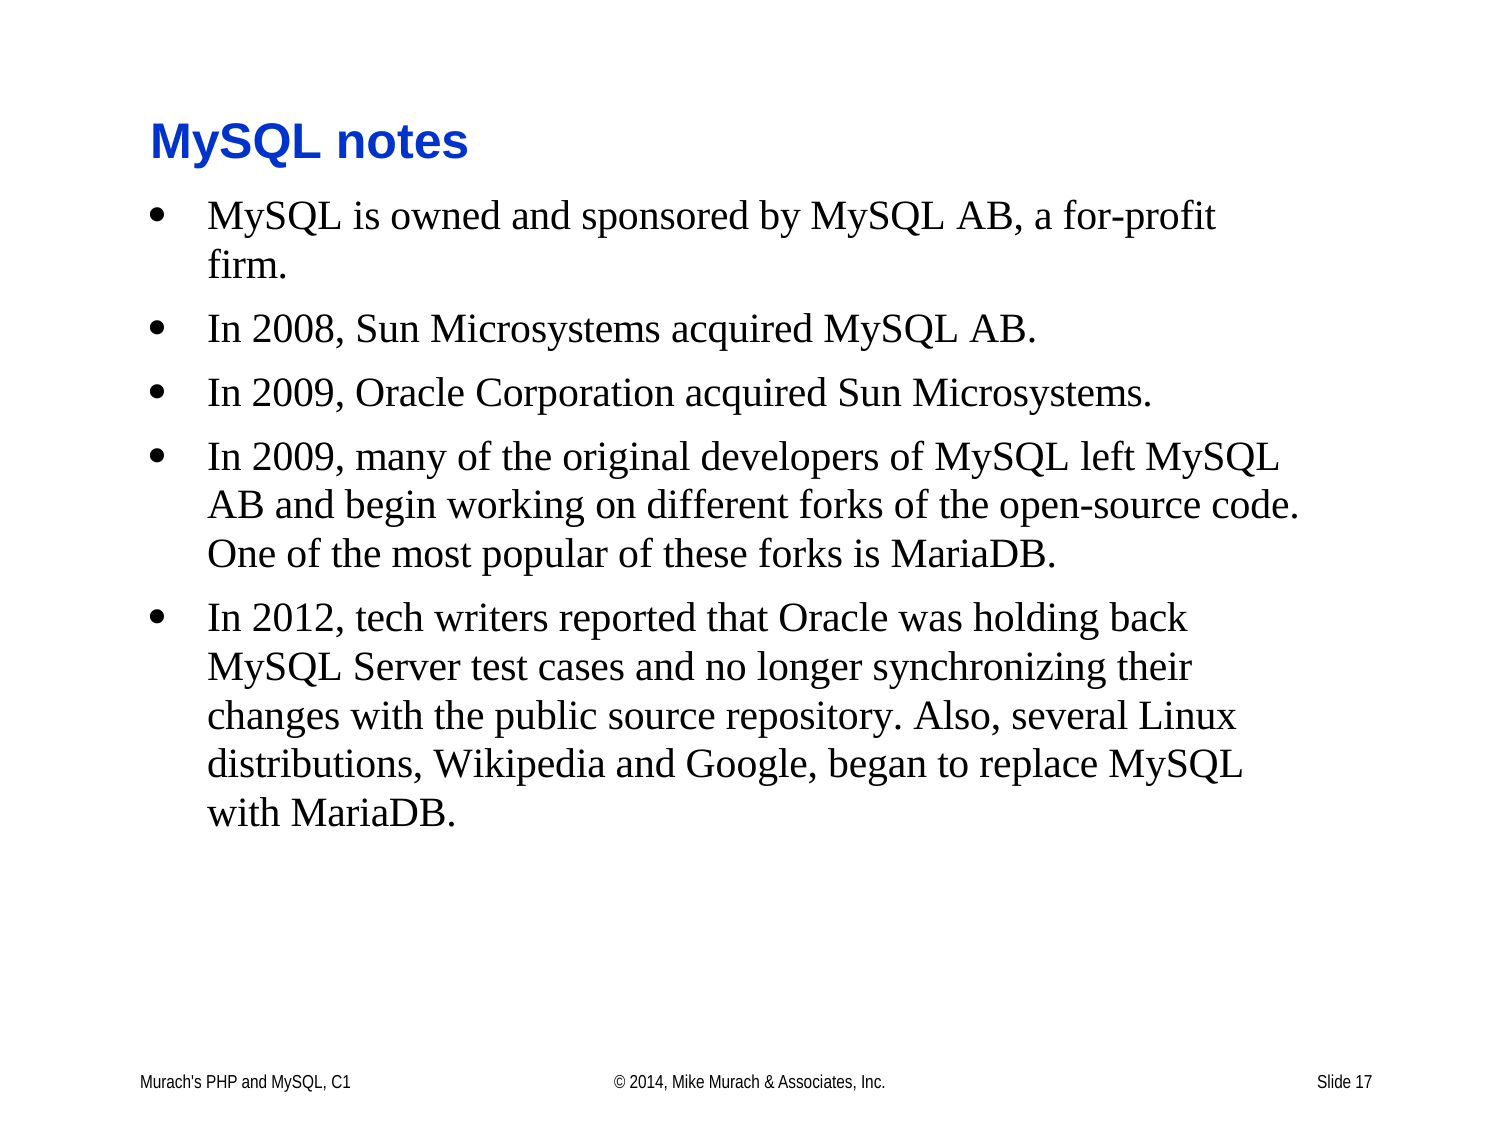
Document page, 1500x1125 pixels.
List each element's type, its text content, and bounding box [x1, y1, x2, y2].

slide_number Murach's PHP and MySQL, C1 [125, 1025, 450, 1100]
footer © 2014, Mike Murach & Associates, Inc. [474, 1025, 1025, 1100]
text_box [149, 112, 1128, 183]
slide_number Slide 17 [1074, 1025, 1388, 1100]
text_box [149, 187, 1348, 985]
